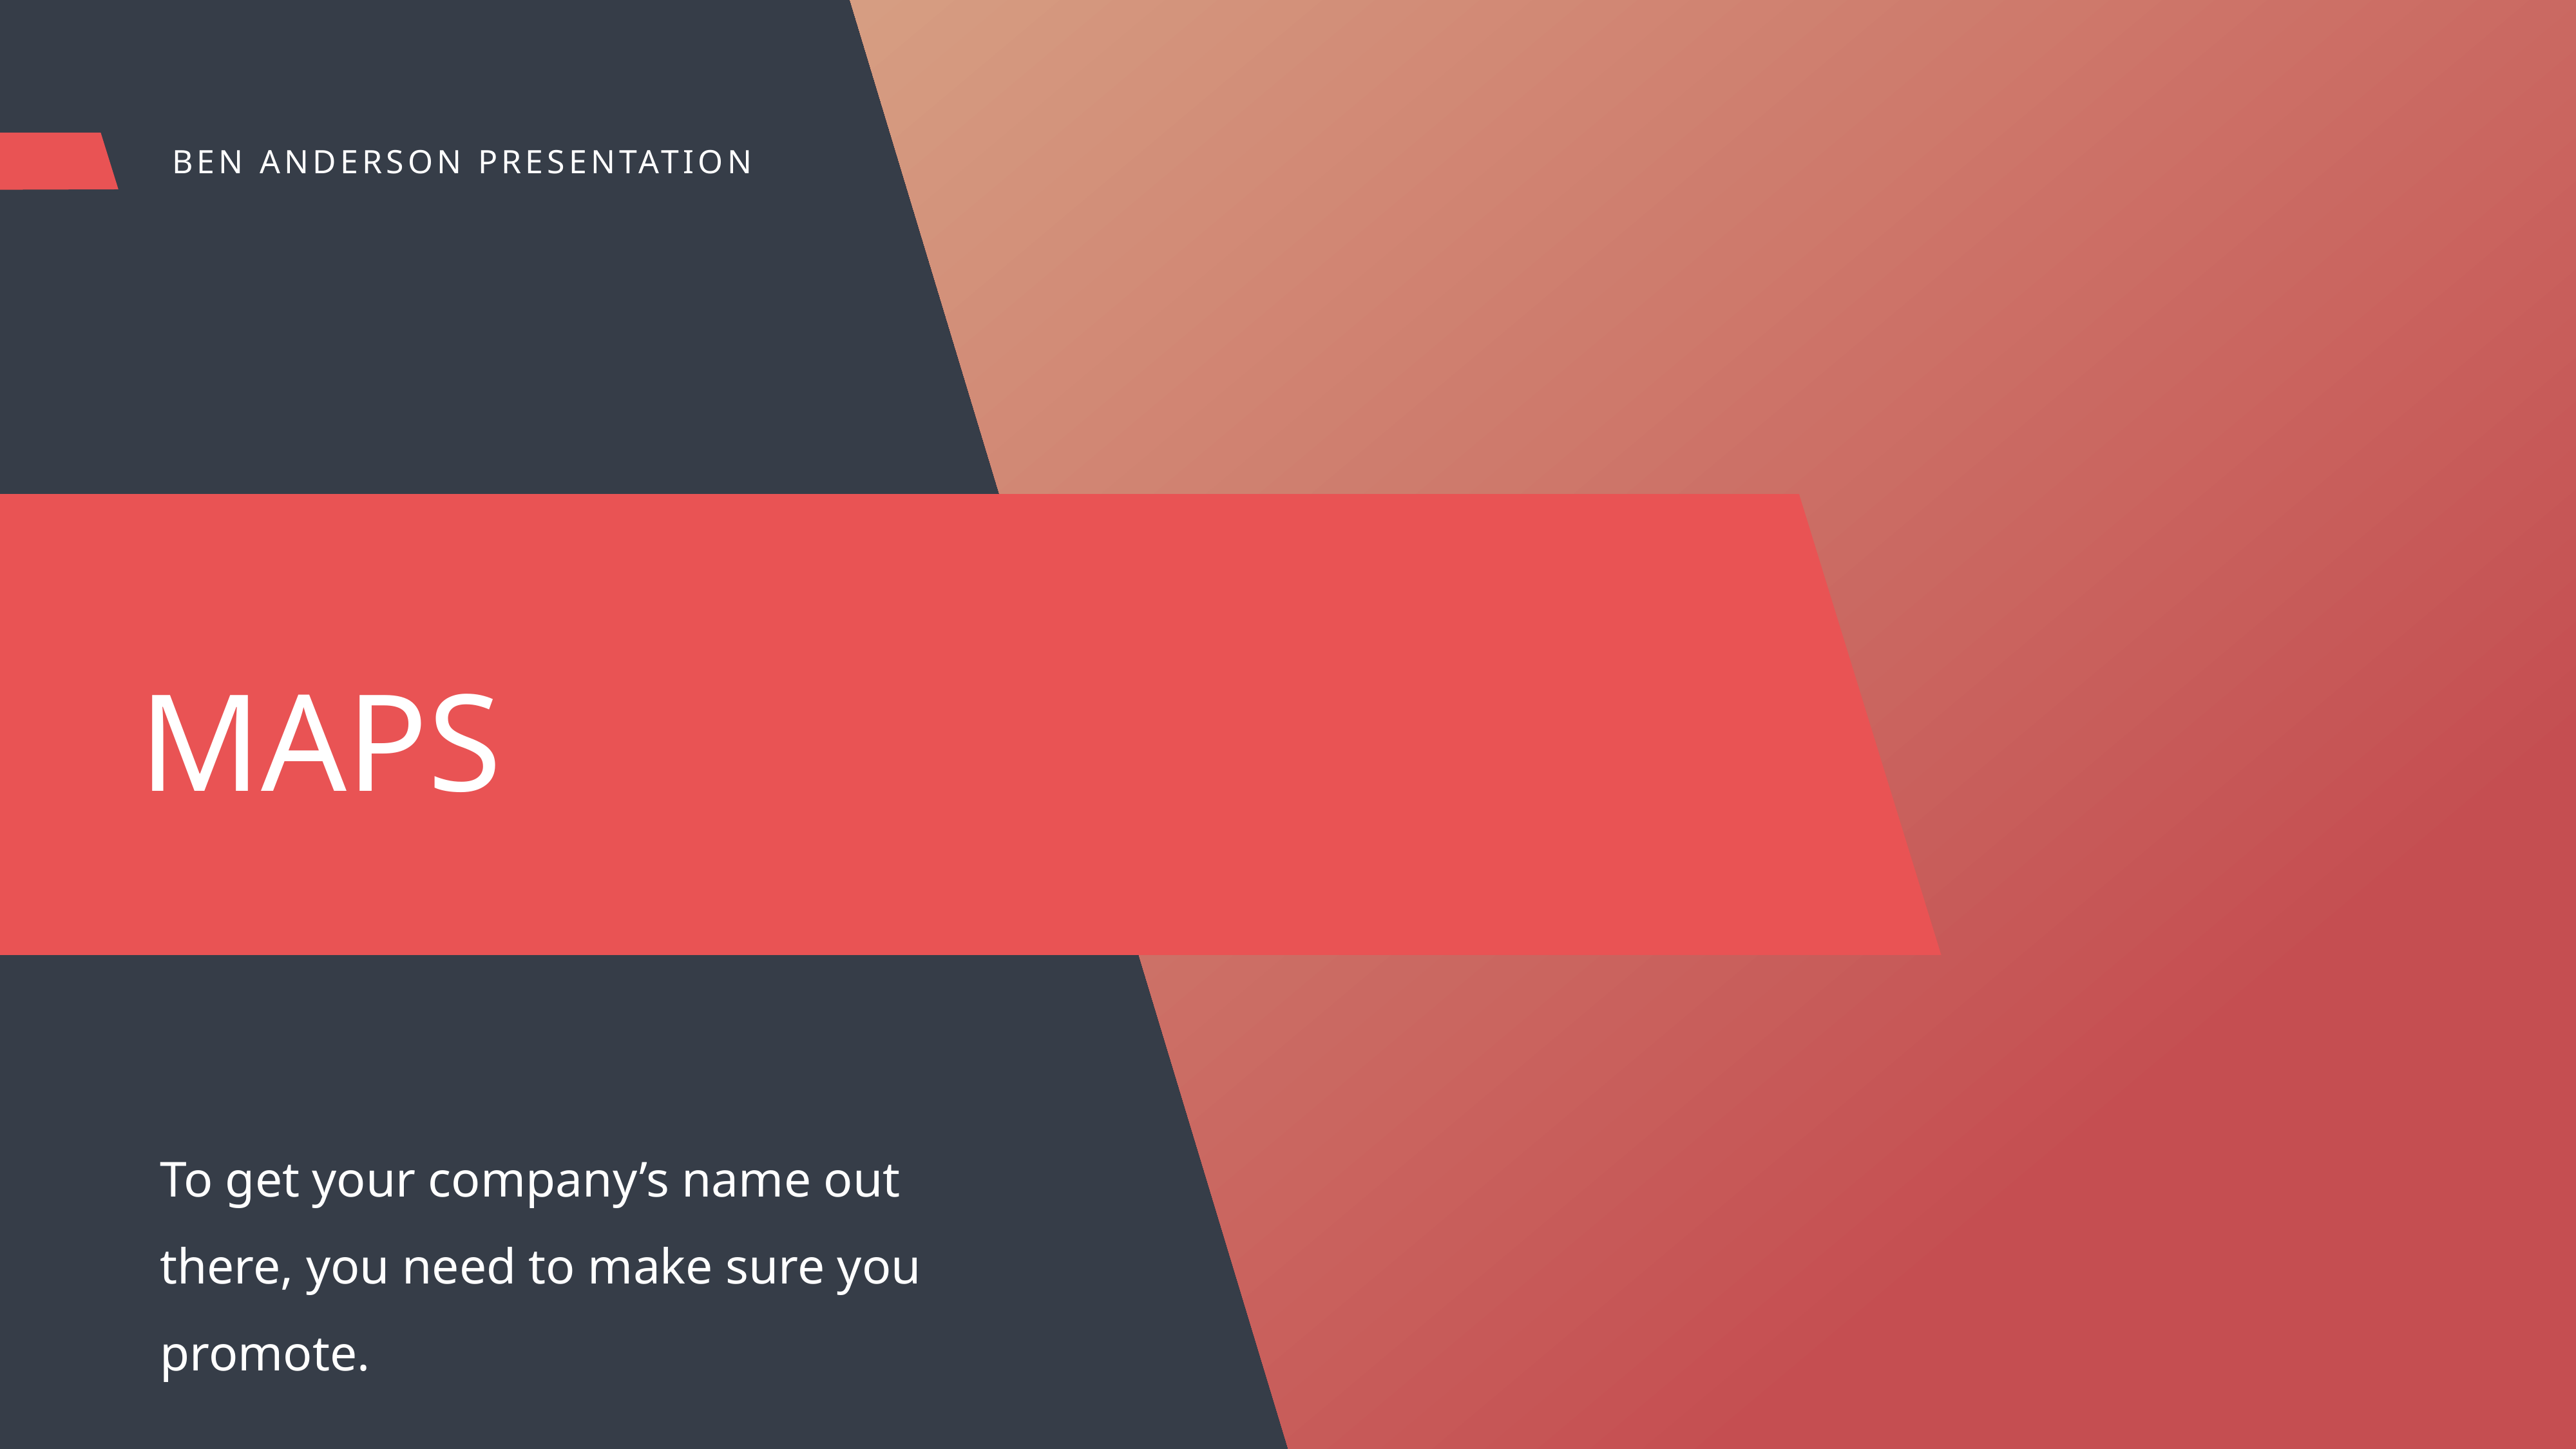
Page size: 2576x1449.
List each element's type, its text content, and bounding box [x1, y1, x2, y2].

text_box [0, 131, 120, 191]
text_box BEN ANDERSON PRESENTATION [162, 137, 763, 185]
text_box To get your company’s name out there, you need to make sure you promote. [150, 1115, 840, 1386]
text_box MAPS [130, 652, 840, 823]
picture [840, 0, 2576, 1449]
text_box [0, 493, 840, 956]
